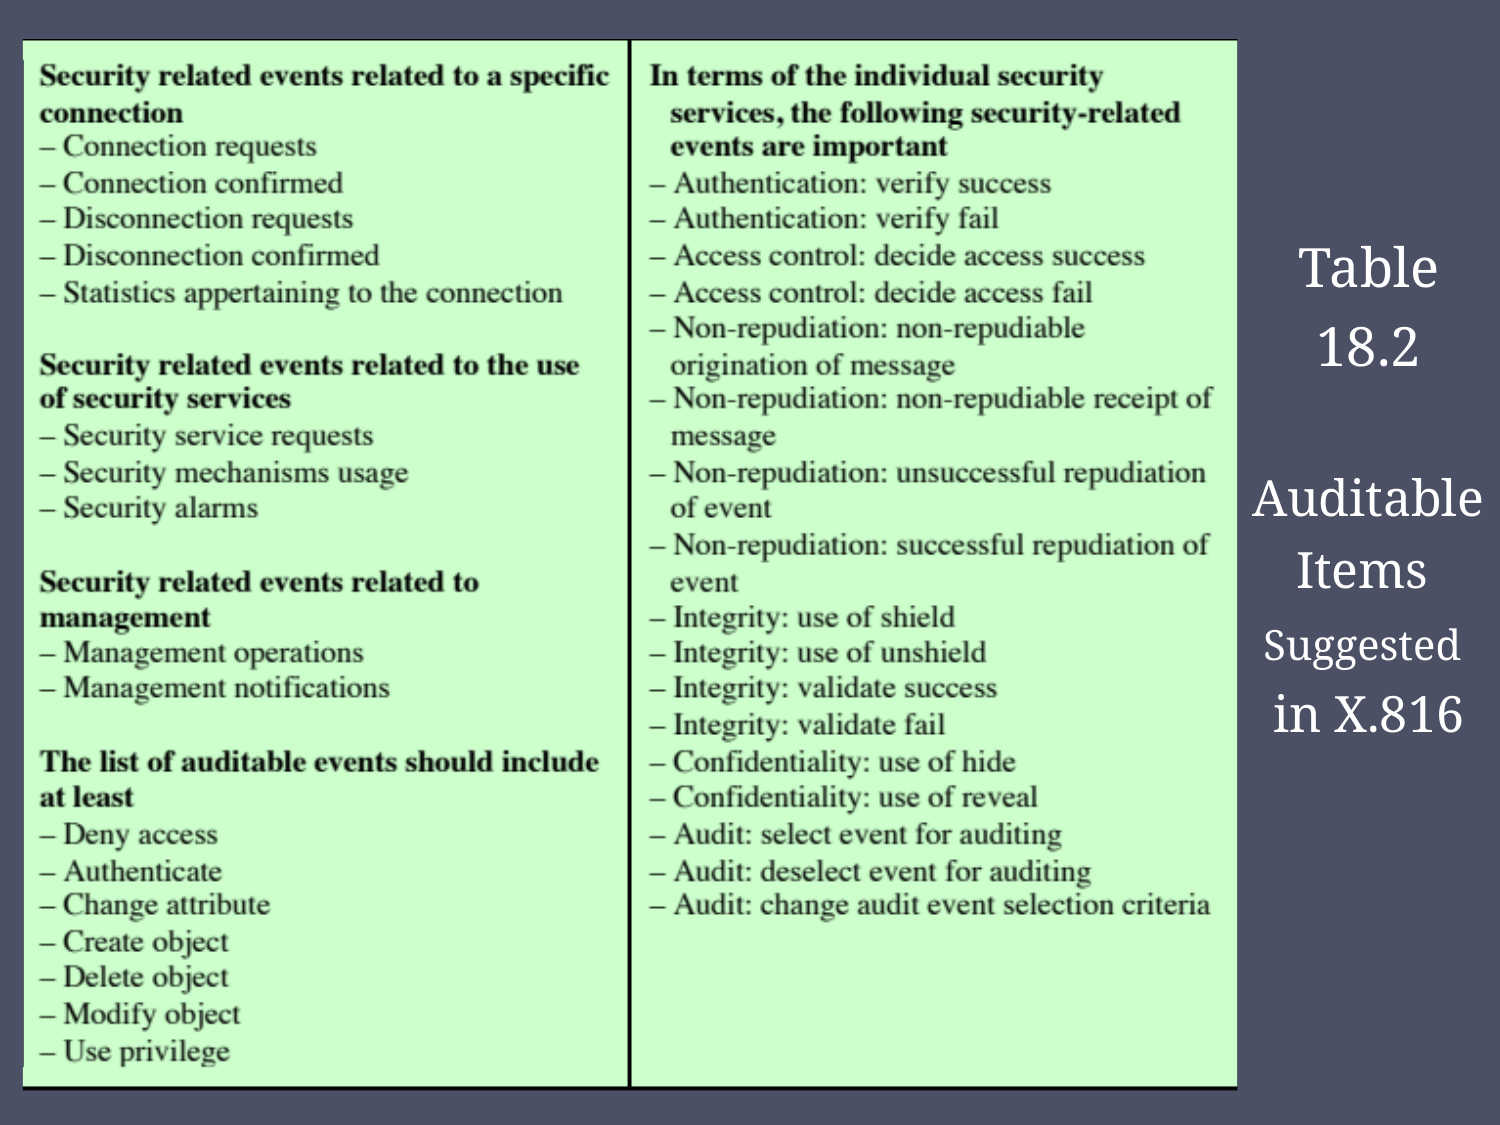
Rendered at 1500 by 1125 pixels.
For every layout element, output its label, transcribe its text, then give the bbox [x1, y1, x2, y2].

picture [22, 39, 1238, 1123]
title Table 18.2 Auditable Items Suggested in X.816 [1237, 0, 1500, 751]
